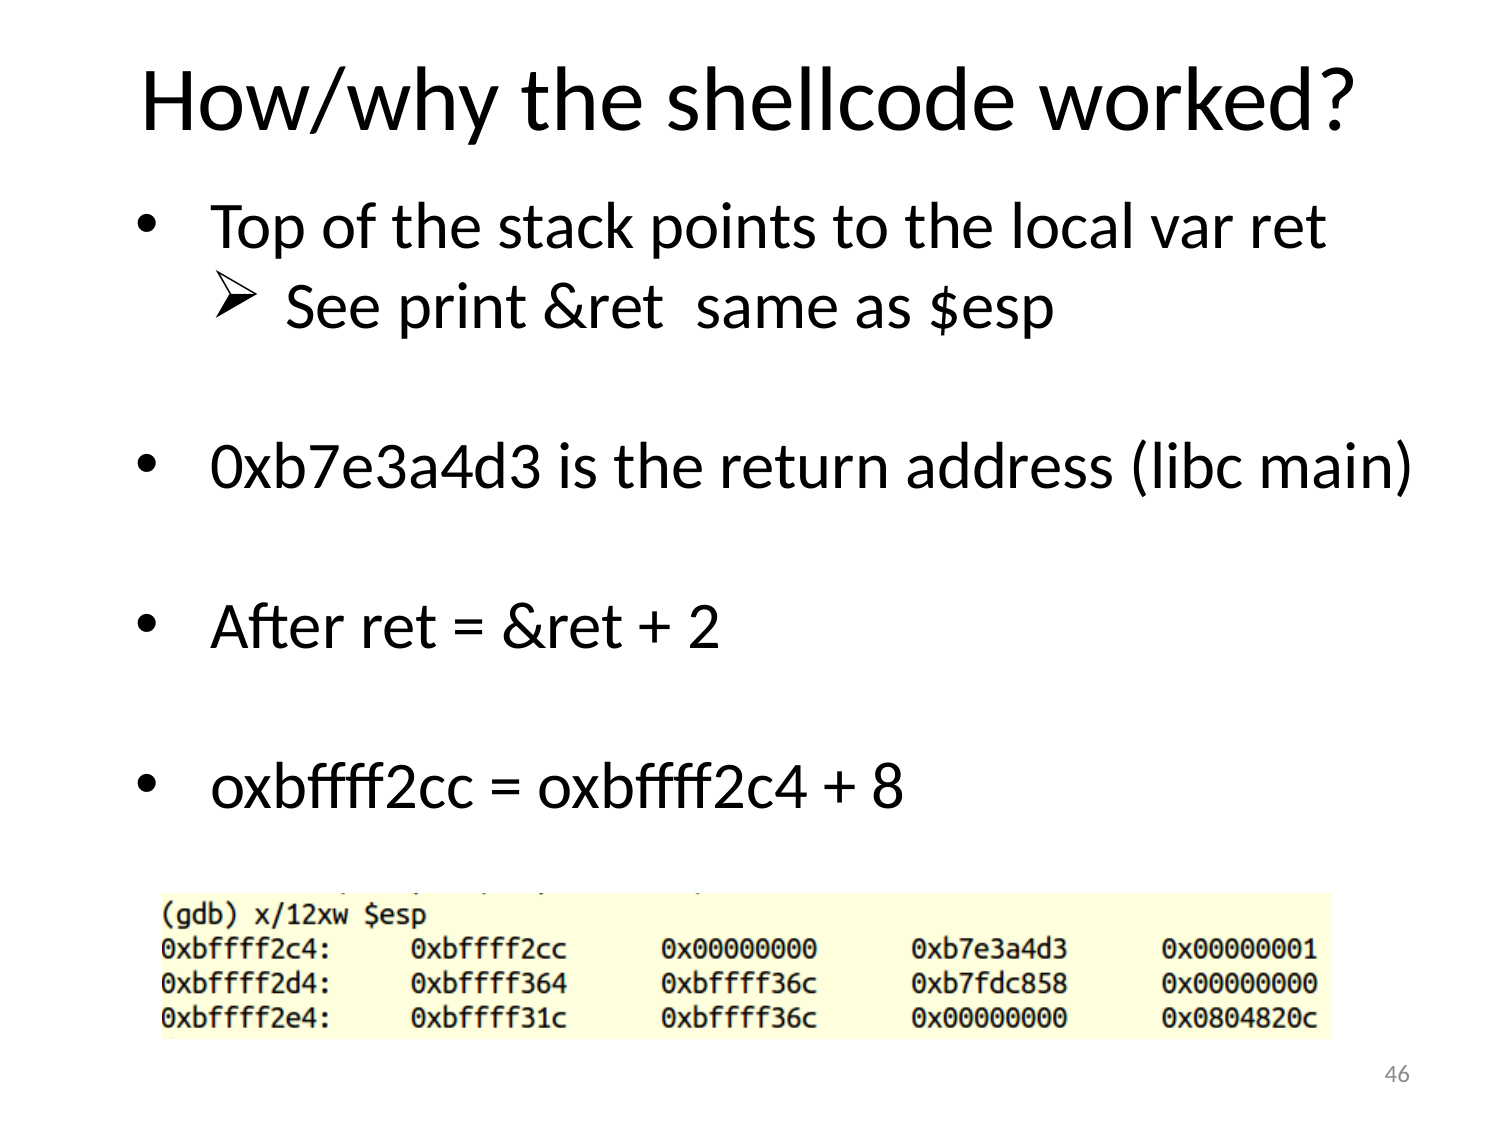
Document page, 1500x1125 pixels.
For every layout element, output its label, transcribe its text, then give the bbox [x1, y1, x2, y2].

picture [162, 893, 1332, 1039]
slide_number 46 [1074, 1042, 1425, 1103]
text_box Top of the stack points to the local var ret See print &ret same as $esp 0xb7e3a4d3 is the return address (libc main) After ret = &ret + 2 oxbffff2cc = oxbffff2c4 + 8 [120, 174, 1431, 910]
title How/why the shellcode worked? [75, 0, 1425, 188]
